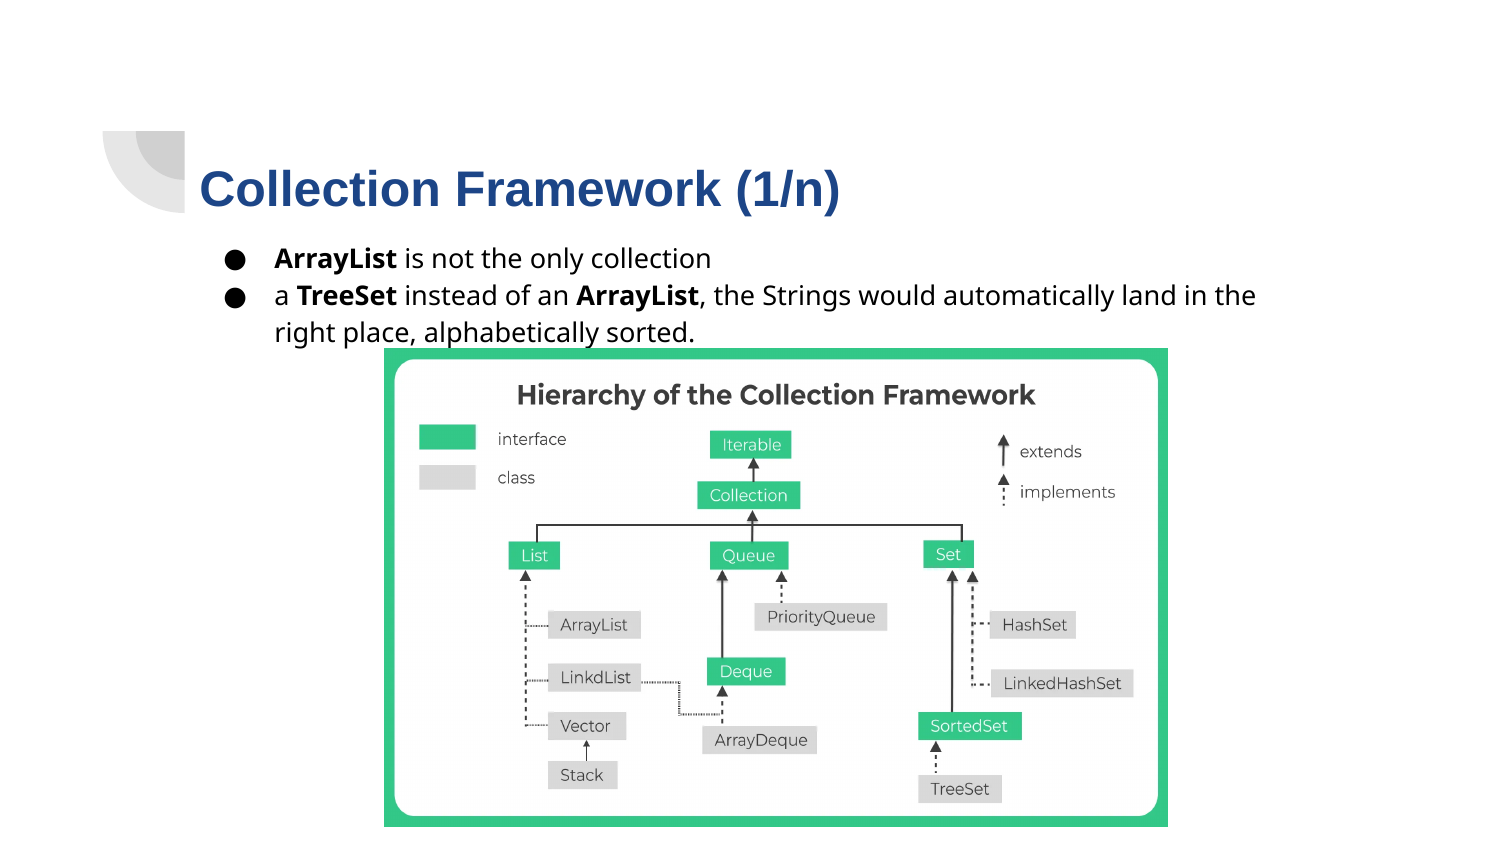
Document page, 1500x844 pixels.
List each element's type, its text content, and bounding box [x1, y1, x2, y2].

list ArrayList is not the only collection a TreeSet instead of an ArrayList, the Strings would automatically land in the right place, alphabetically sorted. [184, 221, 1338, 639]
title Collection Framework (1/n) [184, 132, 1368, 222]
picture [383, 347, 1168, 827]
